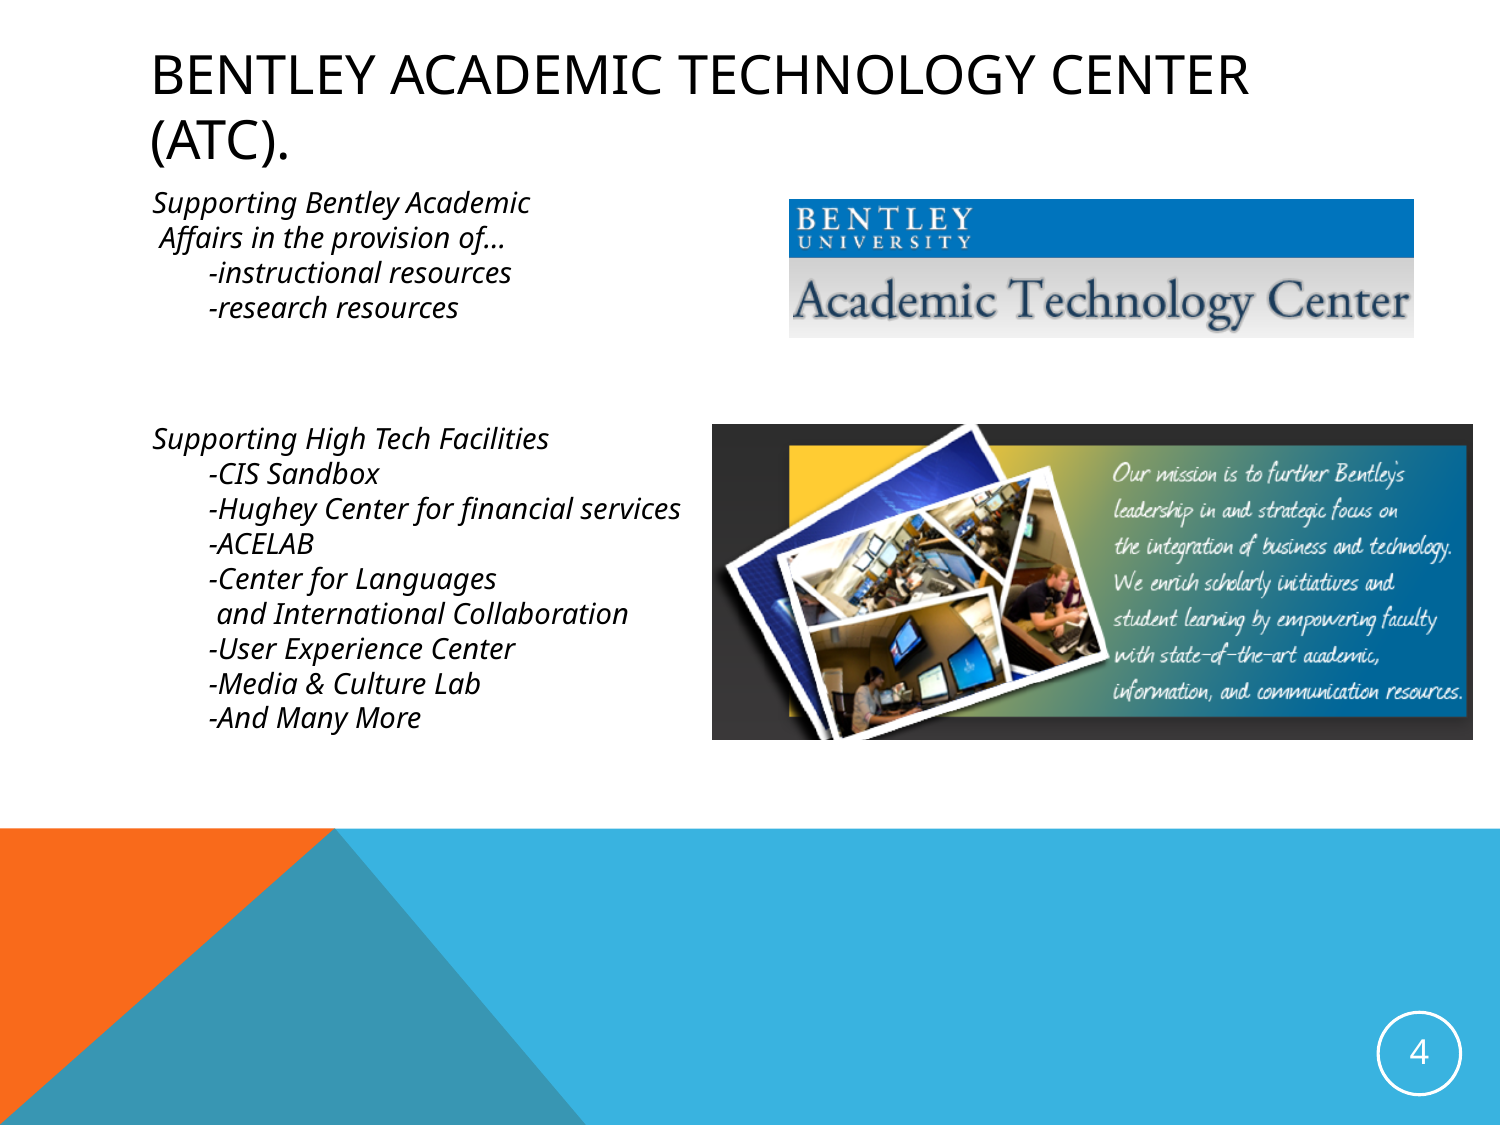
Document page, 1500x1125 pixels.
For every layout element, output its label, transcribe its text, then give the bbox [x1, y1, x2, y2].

list Supporting Bentley Academic Affairs in the provision of... -instructional resources -research resources [137, 176, 1372, 402]
title Bentley Academic Technology Center (ATC). [135, 60, 1369, 150]
picture [789, 199, 1414, 338]
slide_number 4 [1376, 1010, 1463, 1097]
text_box Supporting High Tech Facilities -CIS Sandbox -Hughey Center for financial services -ACELAB -Center for Languages and International Collaboration -User Experience Center -Media & Culture Lab -And Many More [137, 412, 1372, 1000]
picture [712, 424, 1473, 740]
